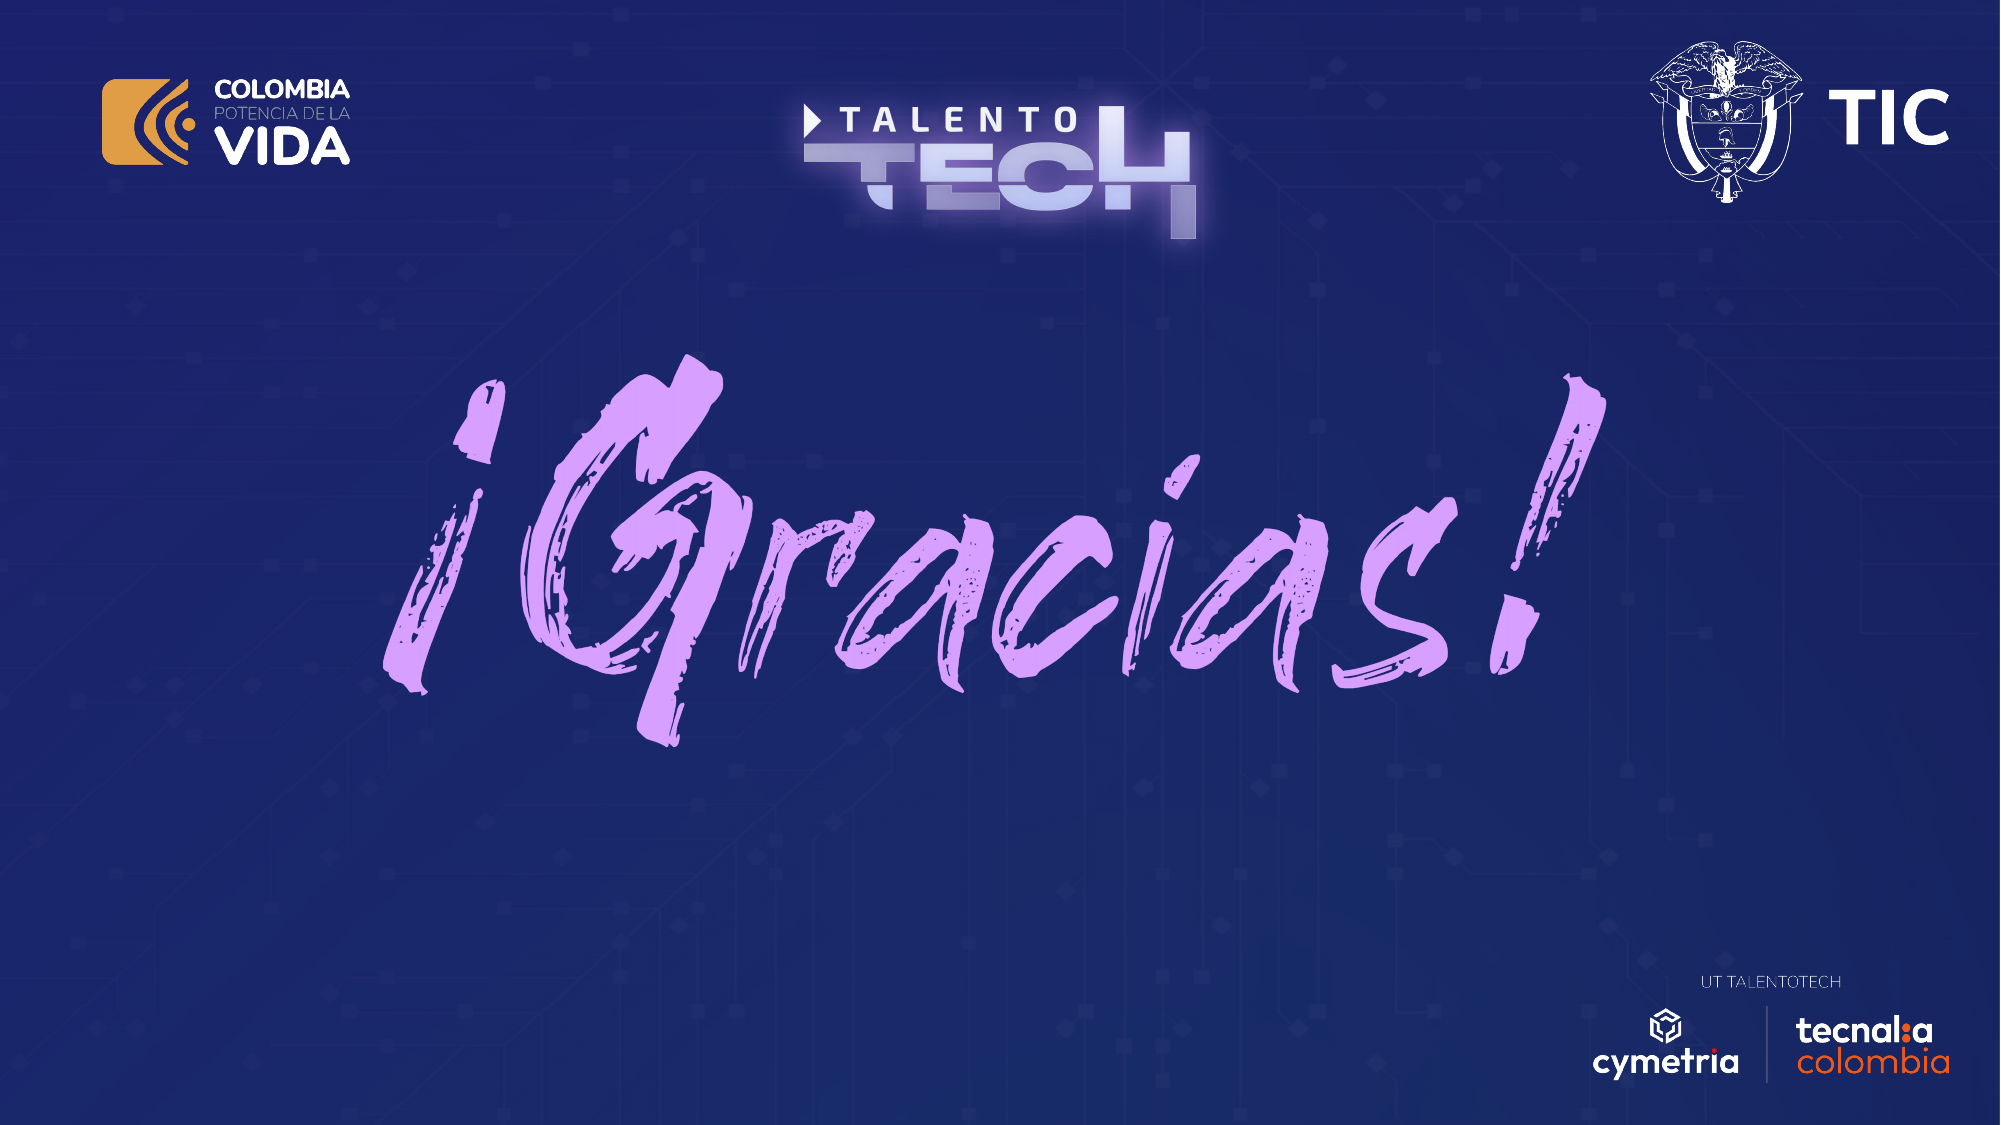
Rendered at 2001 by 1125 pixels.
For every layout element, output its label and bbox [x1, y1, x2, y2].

picture [752, 203, 1247, 290]
picture [1592, 973, 1949, 1083]
text_box [0, 0, 2000, 1125]
picture [383, 323, 1616, 802]
text_box [102, 41, 1949, 203]
